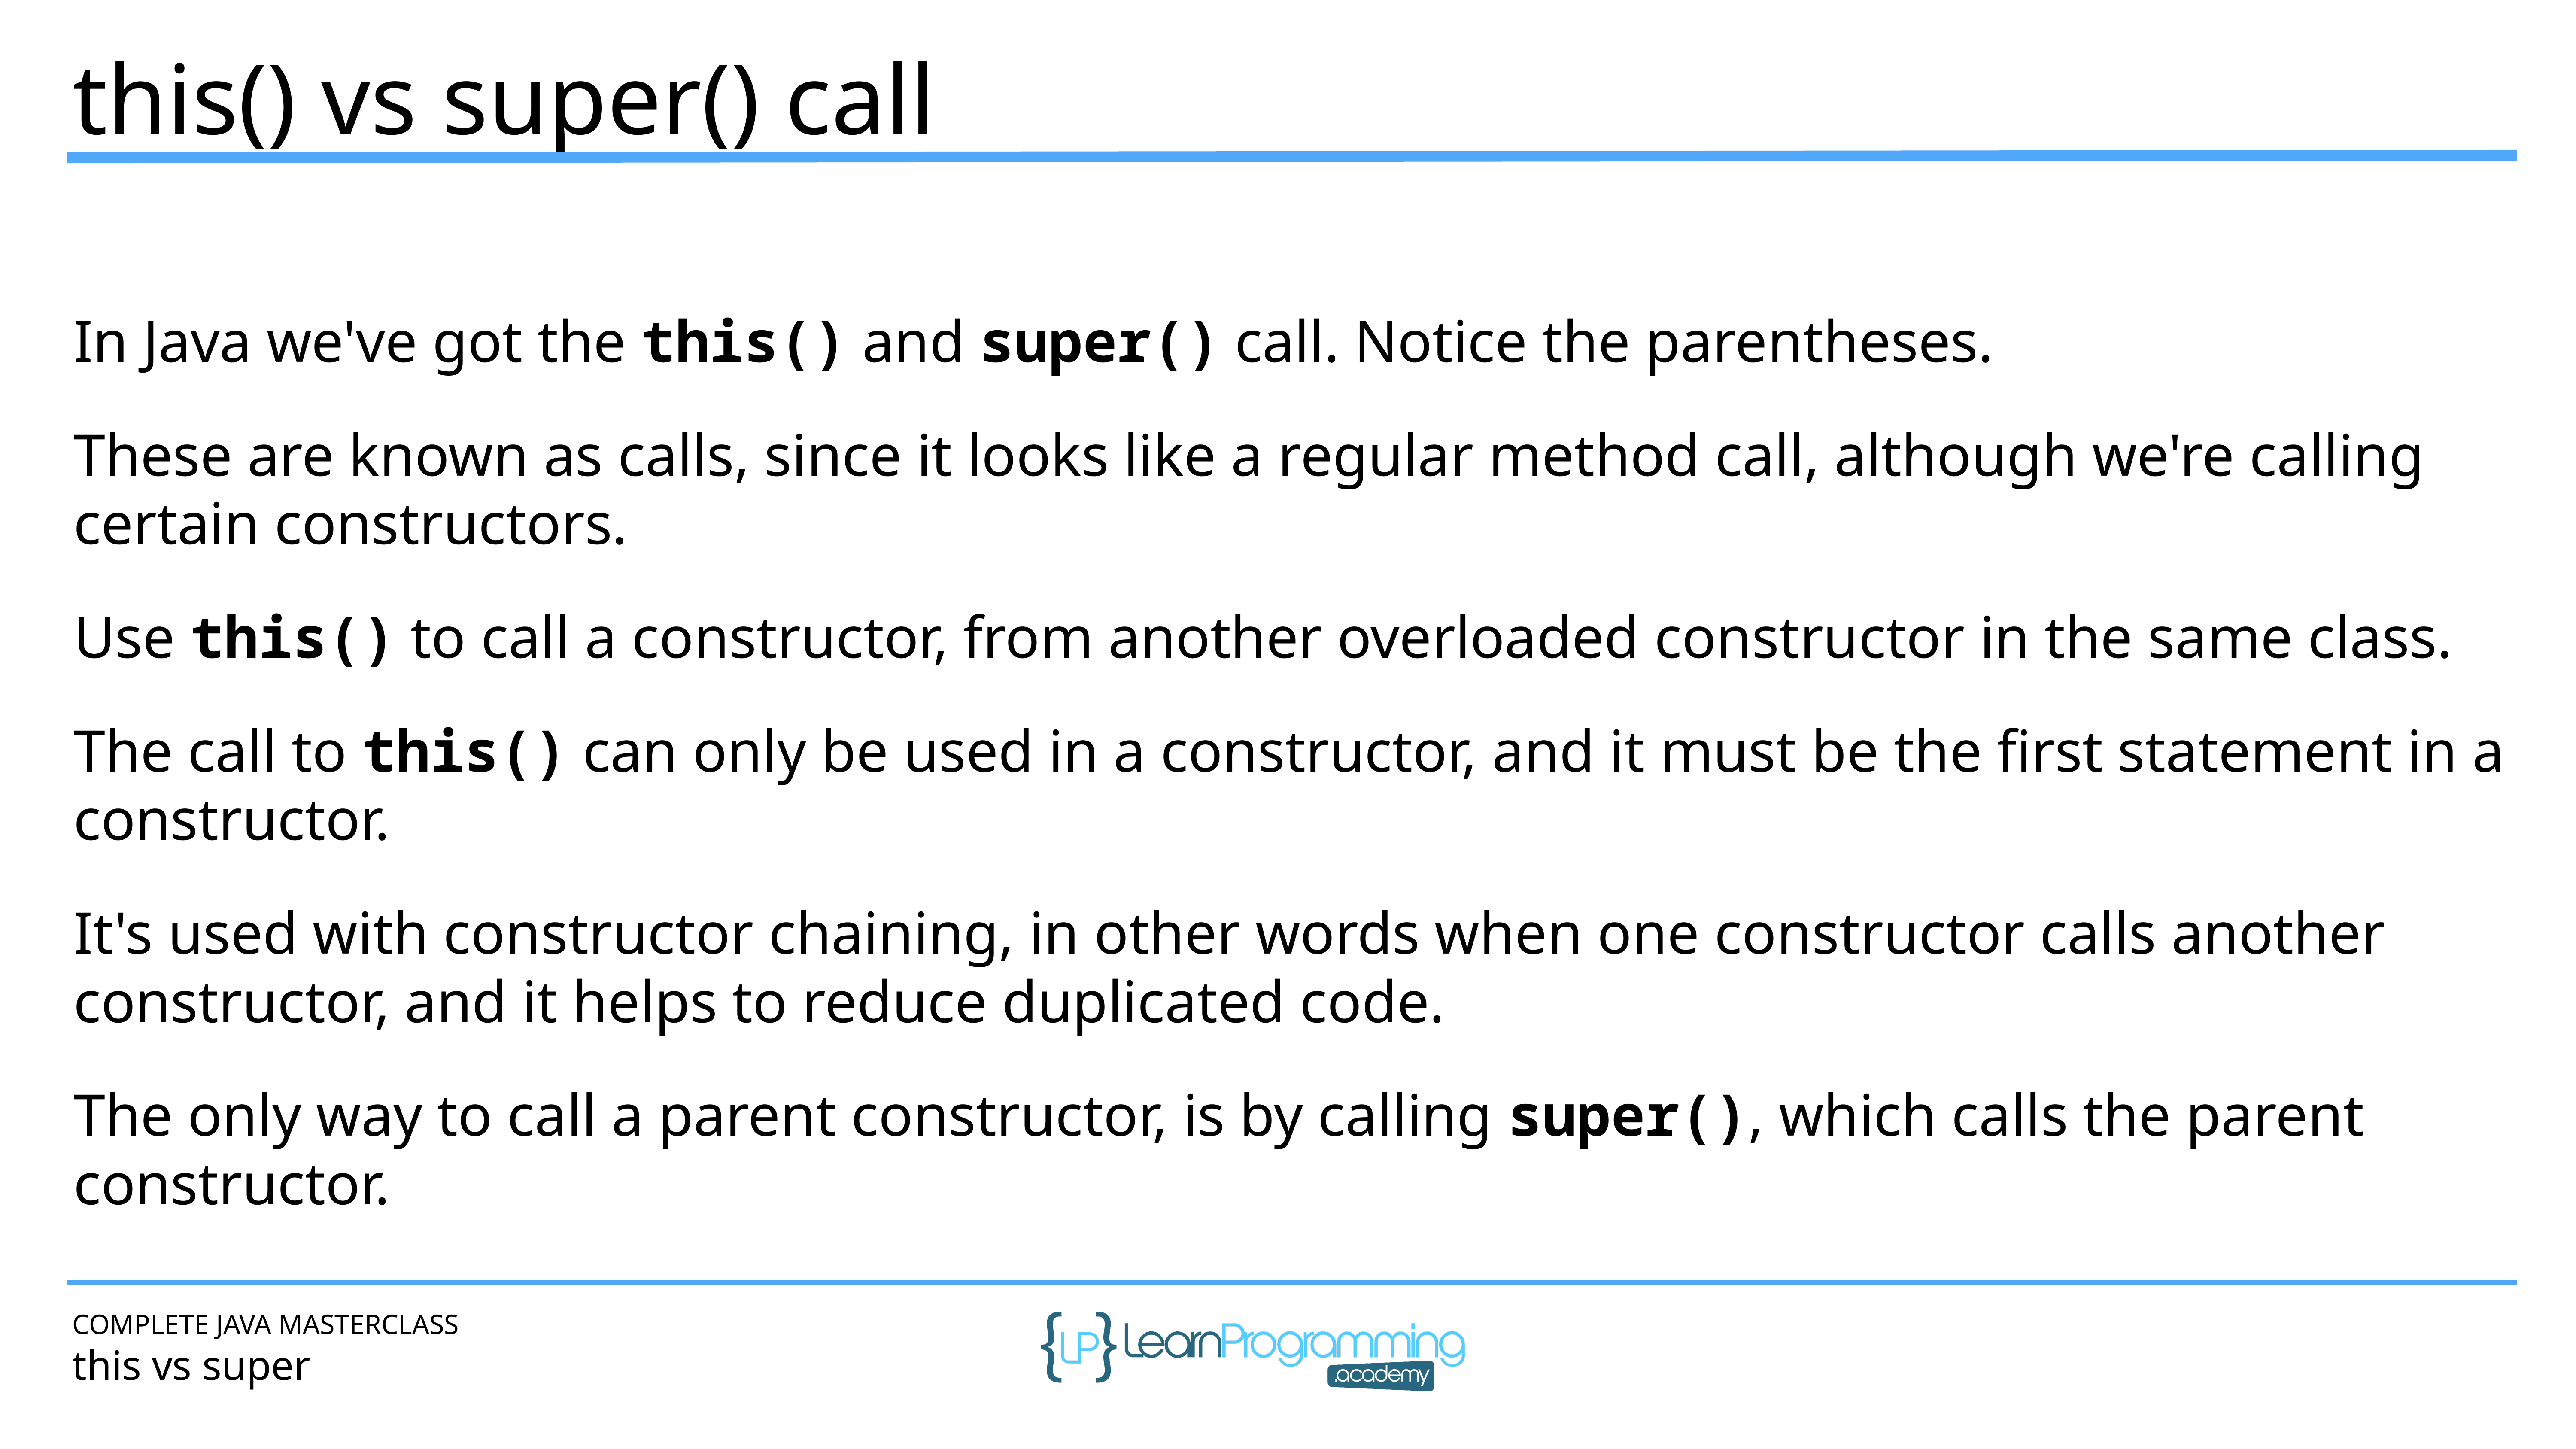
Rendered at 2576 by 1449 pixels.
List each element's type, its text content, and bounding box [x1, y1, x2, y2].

text_box this() vs super() call [67, 32, 941, 159]
text_box In Java we've got the this() and super() call. Notice the parentheses. These are known as calls, since it looks like a regular method call, although we're calling certain constructors. Use this() to call a constructor, from another overloaded constructor in the same class. The call to this() can only be used in a constructor, and it must be the first statement in a constructor. It's used with constructor chaining, in other words when one constructor calls another constructor, and it helps to reduce duplicated code. The only way to call a parent constructor, is by calling super(), which calls the parent constructor. [67, 301, 2517, 1249]
text_box COMPLETE JAVA MASTERCLASS this vs super [67, 1302, 1030, 1394]
picture [1032, 1302, 1477, 1400]
